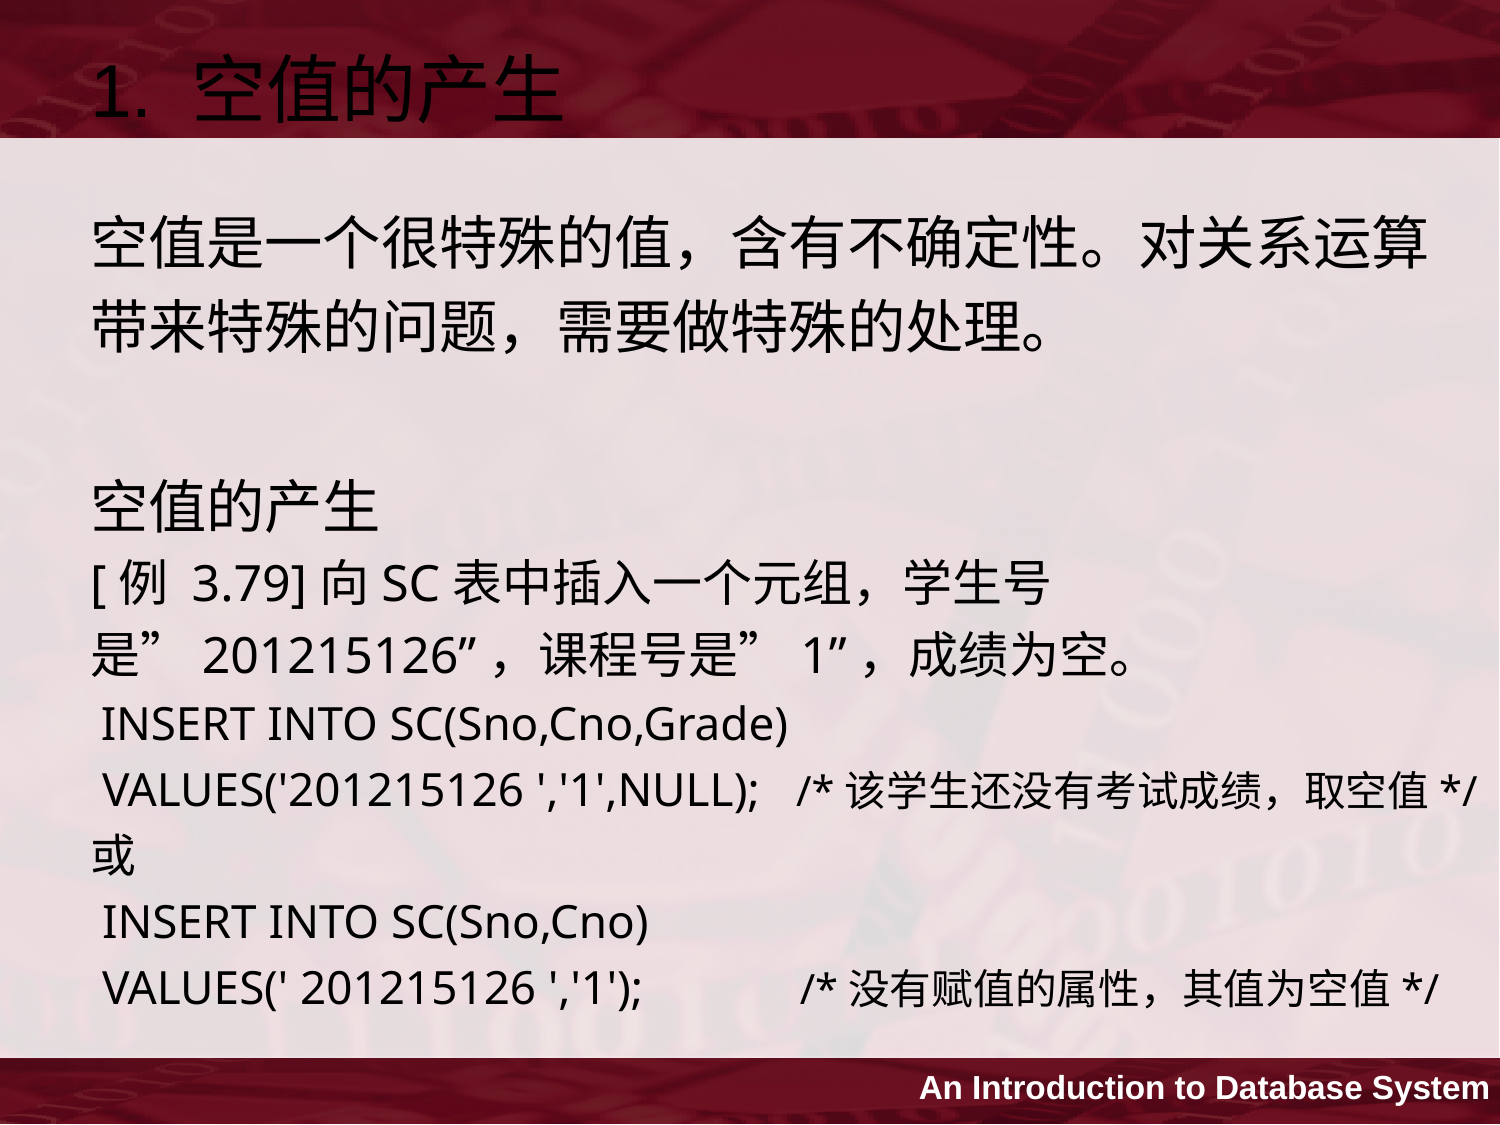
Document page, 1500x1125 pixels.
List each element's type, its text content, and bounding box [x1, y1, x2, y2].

list 空值是一个很特殊的值，含有不确定性。对关系运算带来特殊的问题，需要做特殊的处理。 空值的产生 [例 3.79]向SC表中插入一个元组，学生号是”201215126”，课程号是”1”，成绩为空。 INSERT INTO SC(Sno,Cno,Grade) VALUES('201215126 ','1',NULL); /*该学生还没有考试成绩，取空值*/ 或 INSERT INTO SC(Sno,Cno) VALUES(' 201215126 ','1'); /*没有赋值的属性，其值为空值*/ [75, 184, 1500, 1036]
title 1. 空值的产生 [75, 0, 1425, 181]
picture [0, 0, 1500, 1124]
